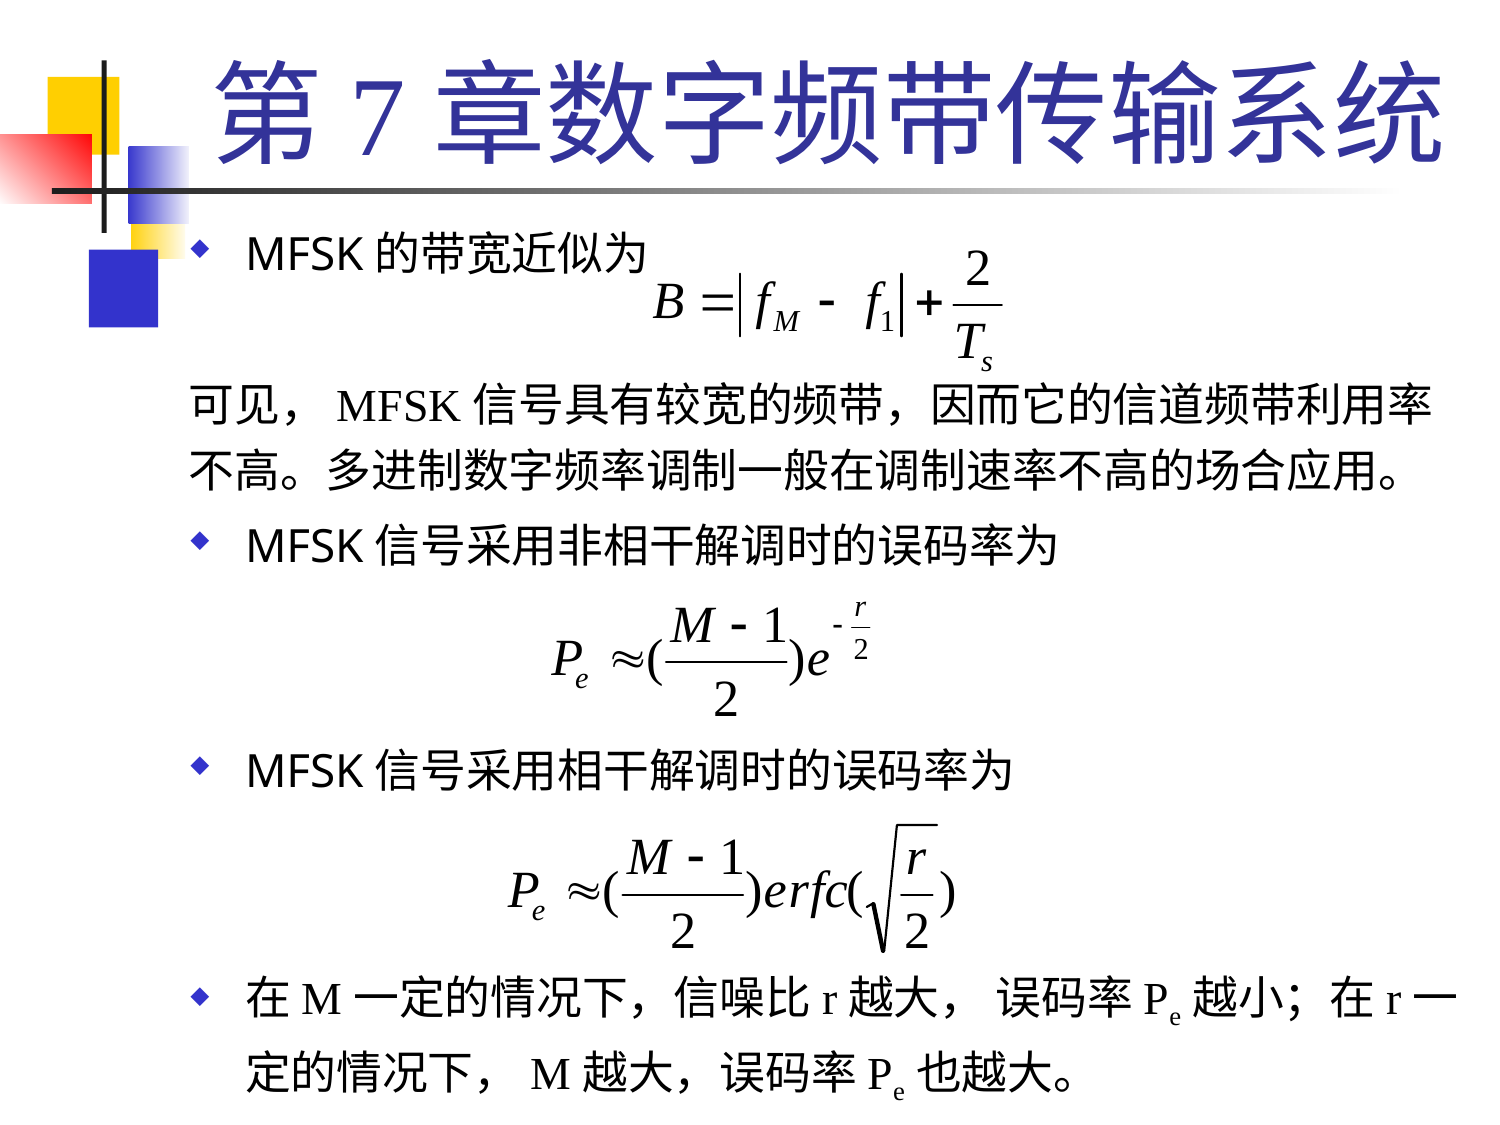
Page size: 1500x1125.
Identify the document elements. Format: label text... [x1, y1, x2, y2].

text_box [497, 811, 965, 965]
text_box MFSK的带宽近似为 可见，MFSK信号具有较宽的频带，因而它的信道频带利用率不高。多进制数字频率调制一般在调制速率不高的场合应用。 MFSK信号采用非相干解调时的误码率为 MFSK信号采用相干解调时的误码率为 在M一定的情况下，信噪比r越大， 误码率Pe越小；在r一定的情况下，M越大，误码率Pe也越大。 [23, 137, 1477, 1114]
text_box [541, 583, 882, 728]
title 第7章数字频带传输系统 [188, 34, 1468, 137]
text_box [642, 235, 1014, 384]
